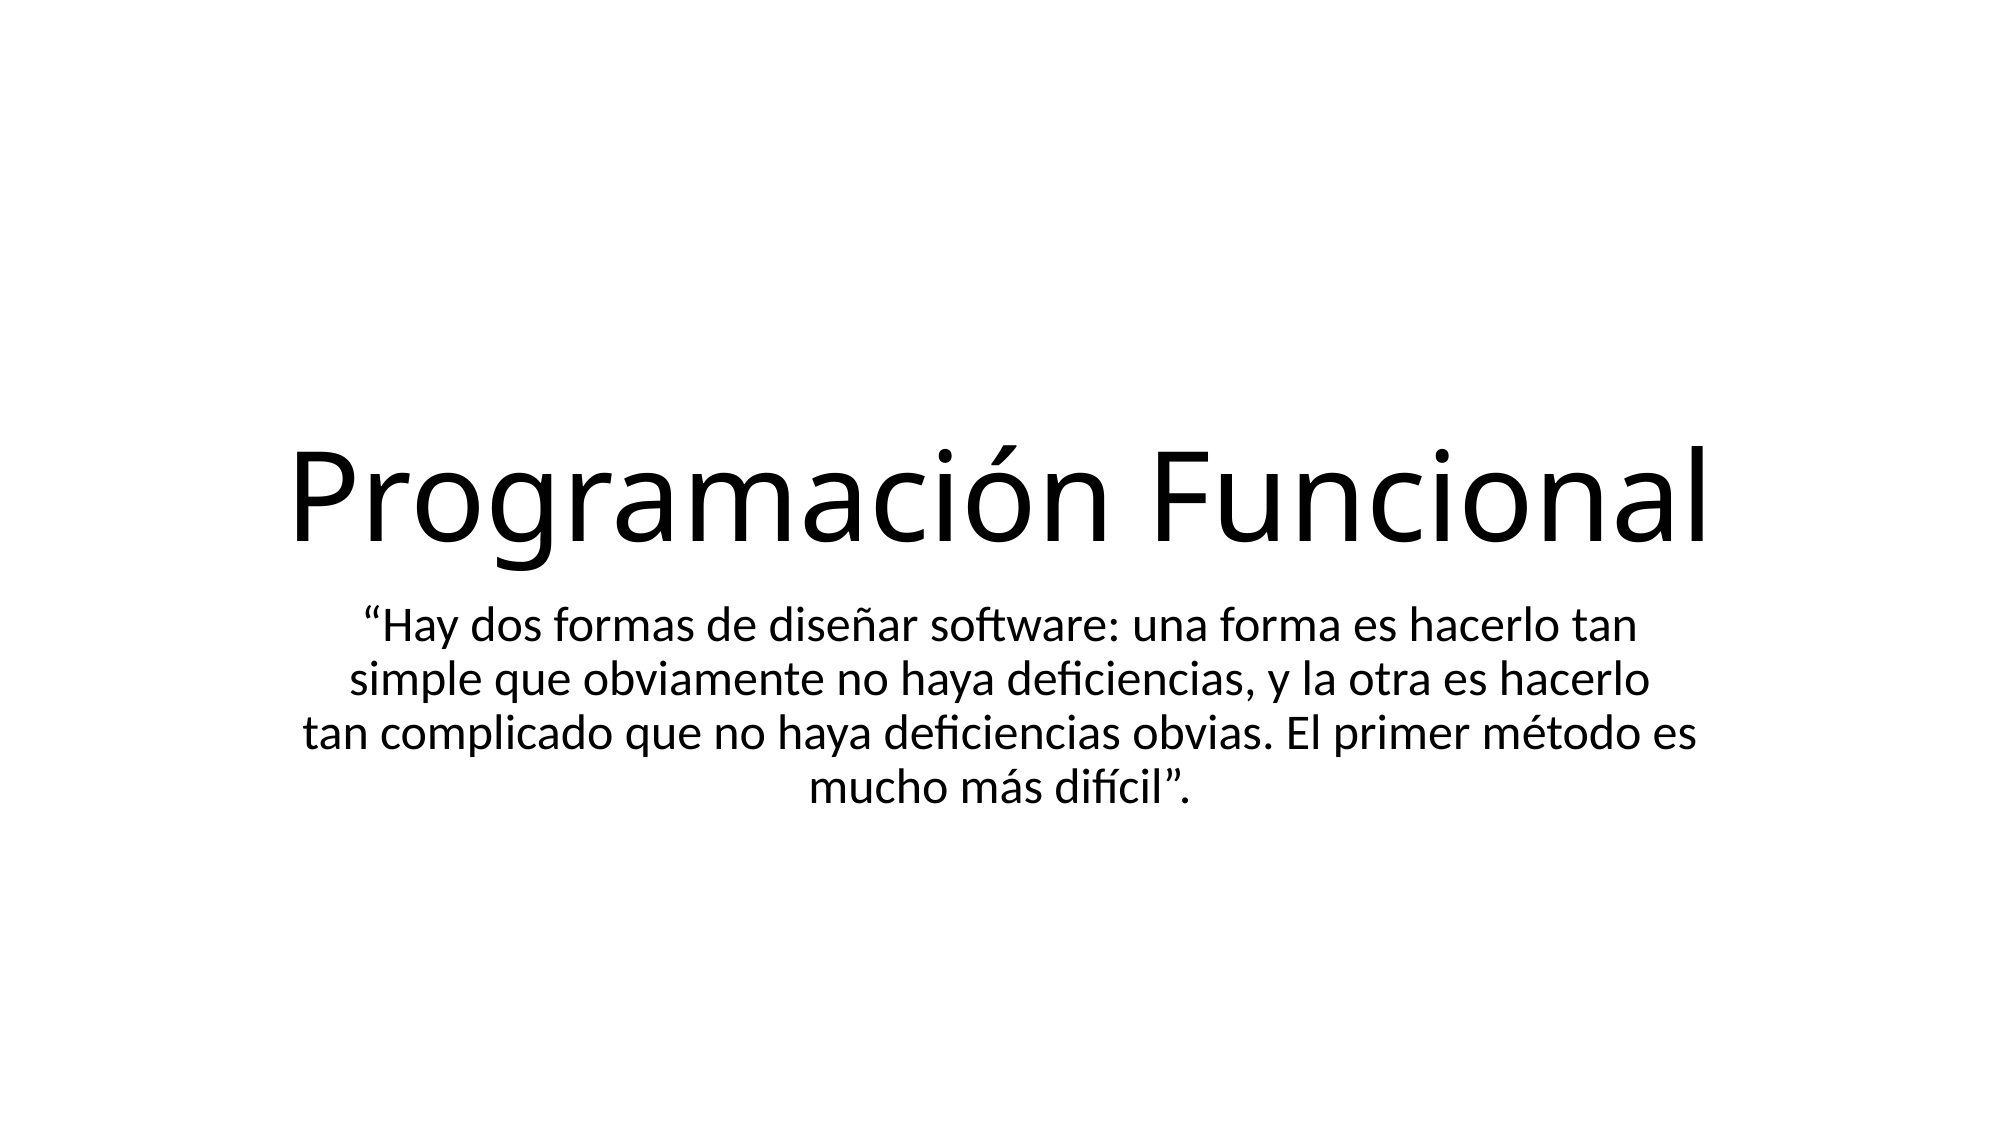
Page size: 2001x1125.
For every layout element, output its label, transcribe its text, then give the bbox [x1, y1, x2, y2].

title Programación Funcional [249, 184, 1750, 576]
subtitle “Hay dos formas de diseñar software: una forma es hacerlo tan simple que obviamente no haya deficiencias, y la otra es hacerlo tan complicado que no haya deficiencias obvias. El primer método es mucho más difícil”. [249, 590, 1750, 863]
